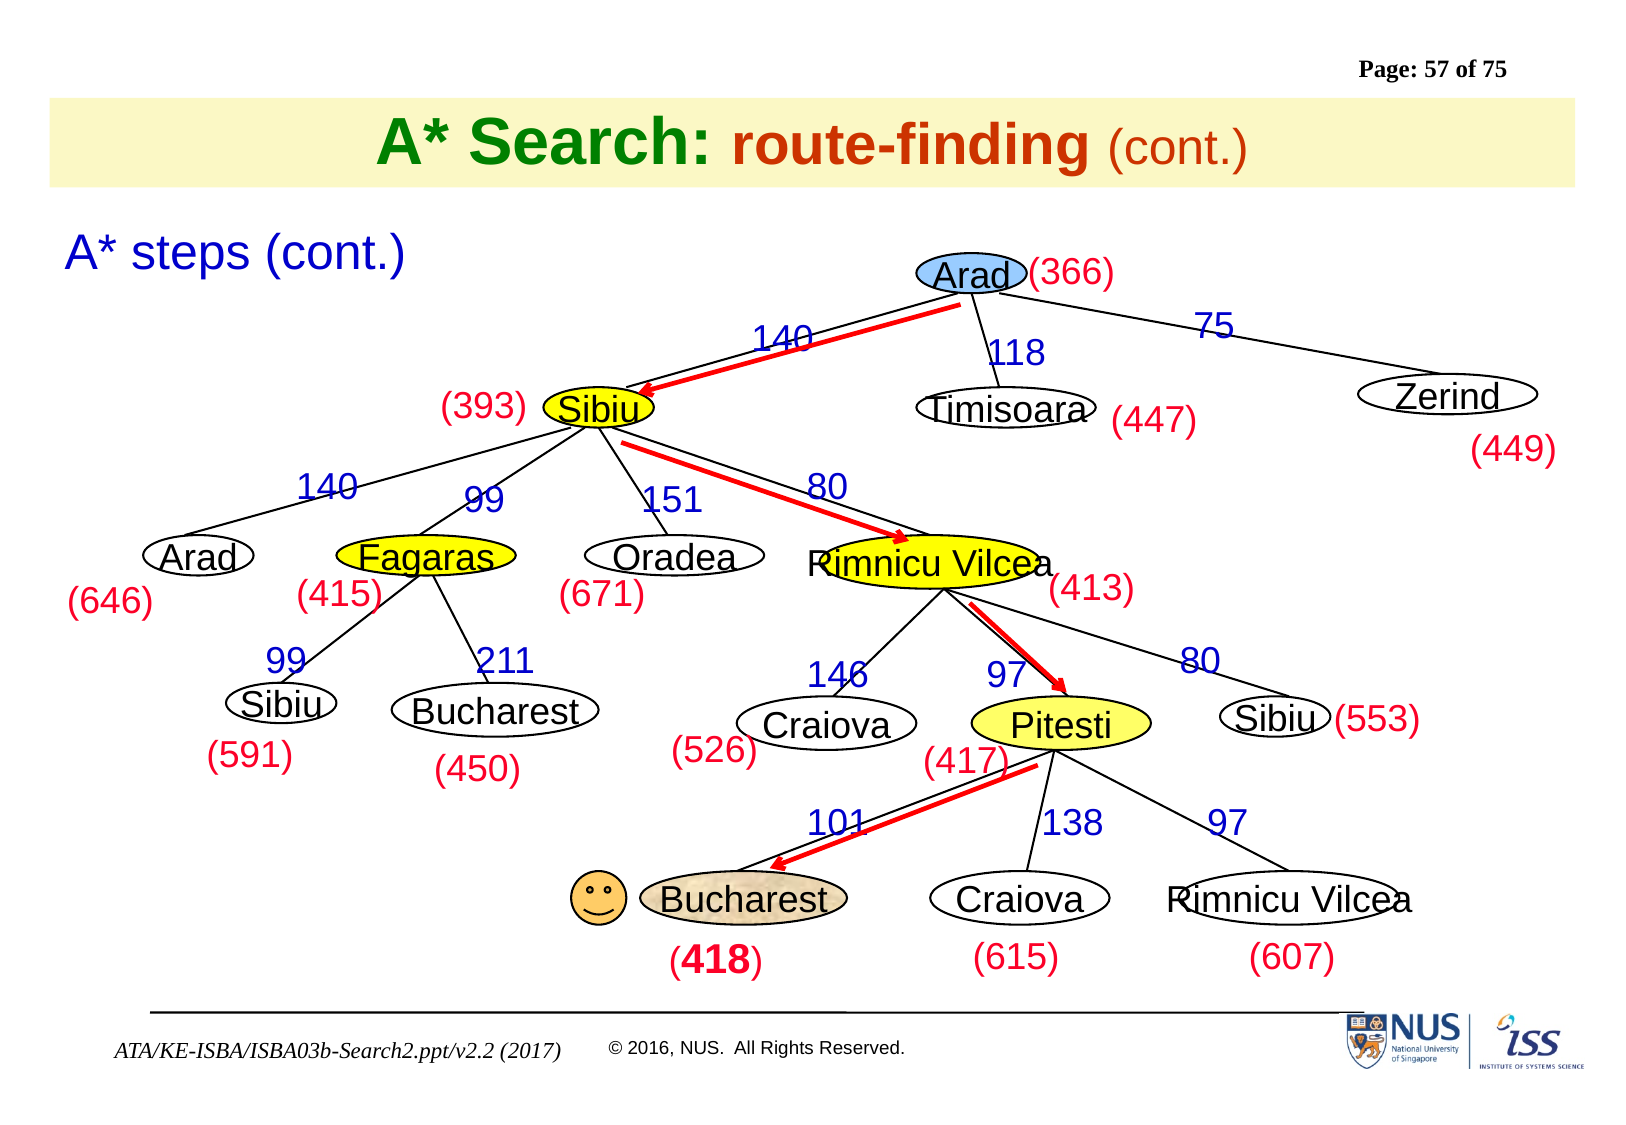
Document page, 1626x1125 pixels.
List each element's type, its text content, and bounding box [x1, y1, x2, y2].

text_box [769, 764, 1039, 869]
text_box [637, 304, 961, 394]
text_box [620, 442, 910, 542]
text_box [142, 239, 1580, 991]
picture [1339, 1013, 1585, 1069]
list A* steps (cont.) [49, 199, 1576, 1047]
title A* Search: route-finding (cont.) [49, 97, 1576, 188]
text_box (646) [52, 568, 137, 629]
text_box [969, 602, 1067, 693]
